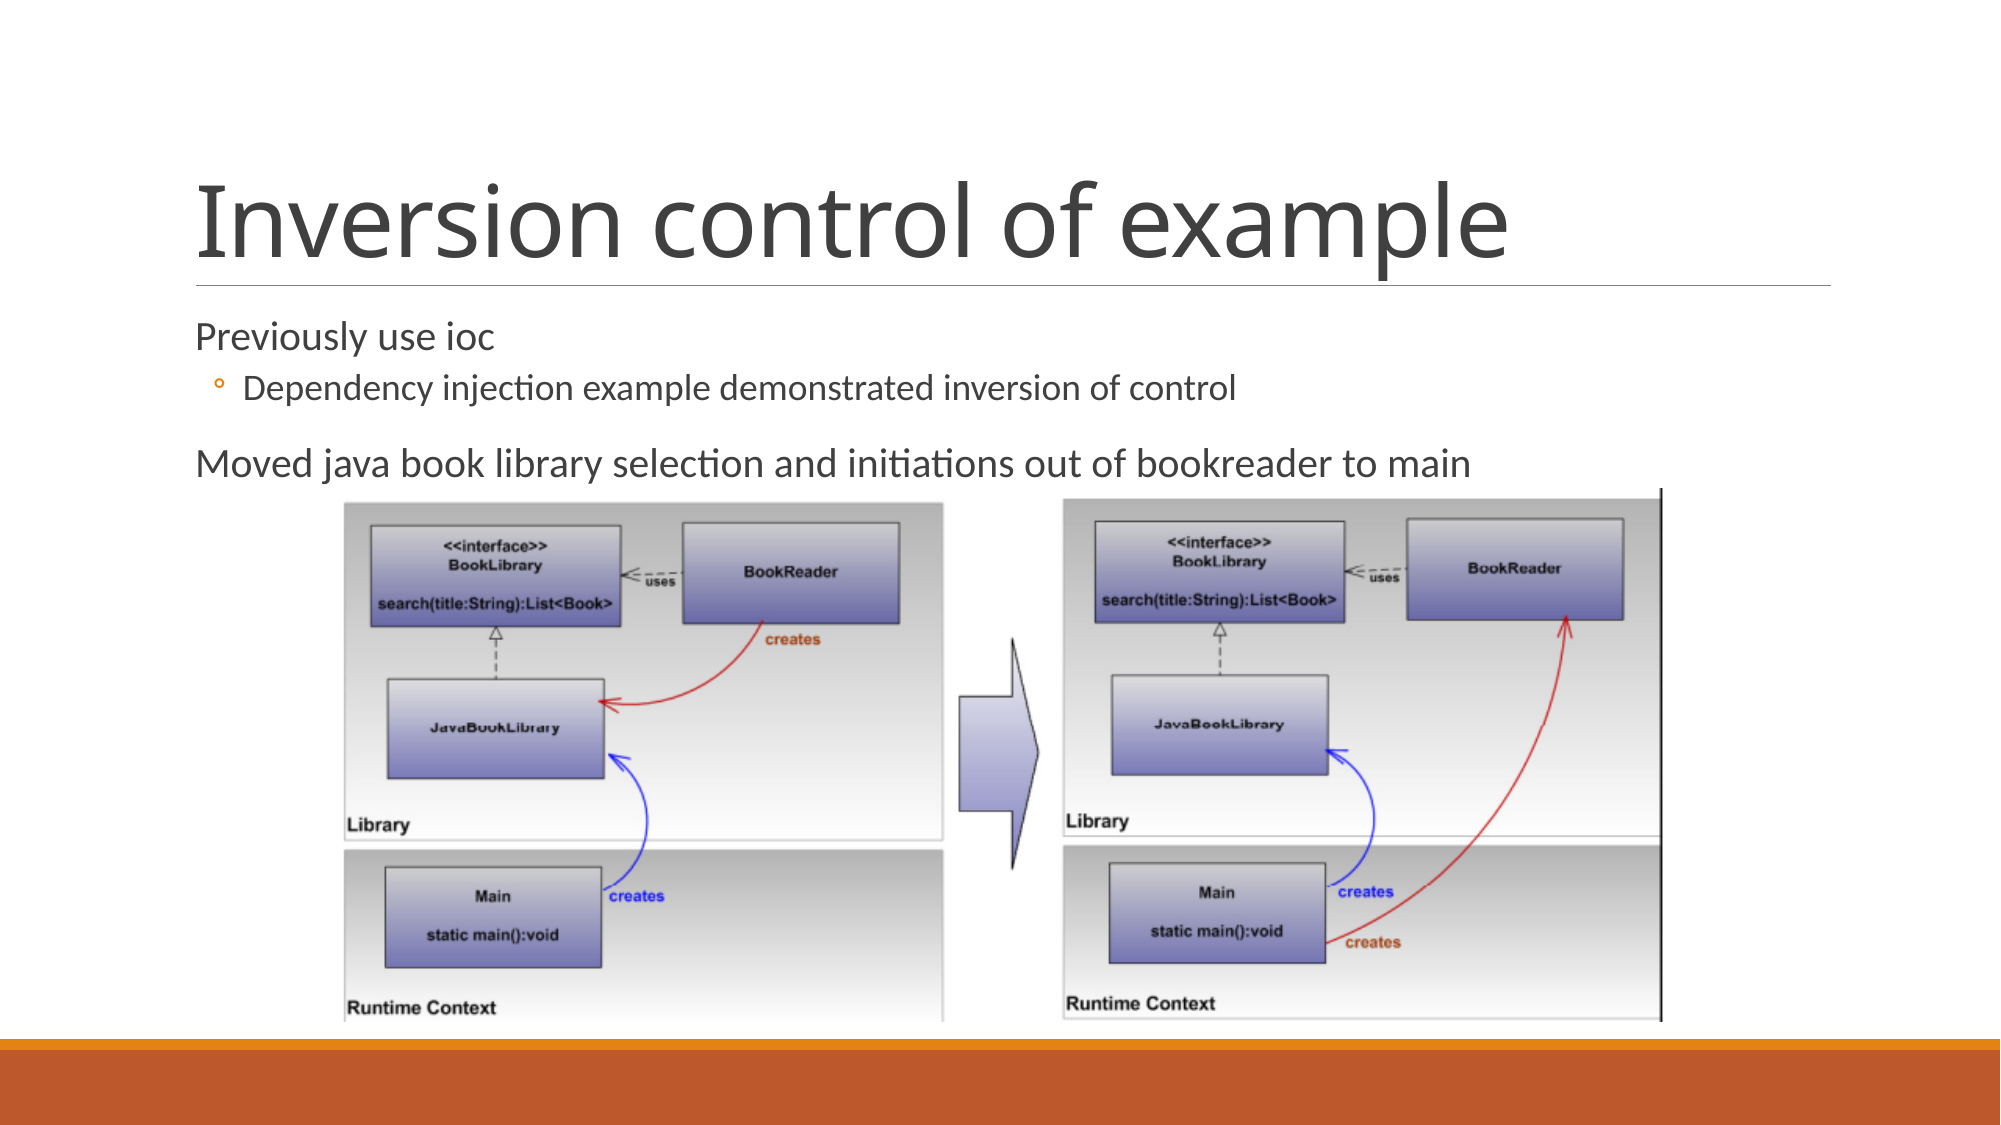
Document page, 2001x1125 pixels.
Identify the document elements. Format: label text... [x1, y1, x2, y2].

picture [327, 488, 1683, 1022]
list Previously use ioc Dependency injection example demonstrated inversion of control Moved java book library selection and initiations out of bookreader to main [180, 306, 1905, 619]
title Inversion control of example [180, 47, 1830, 285]
